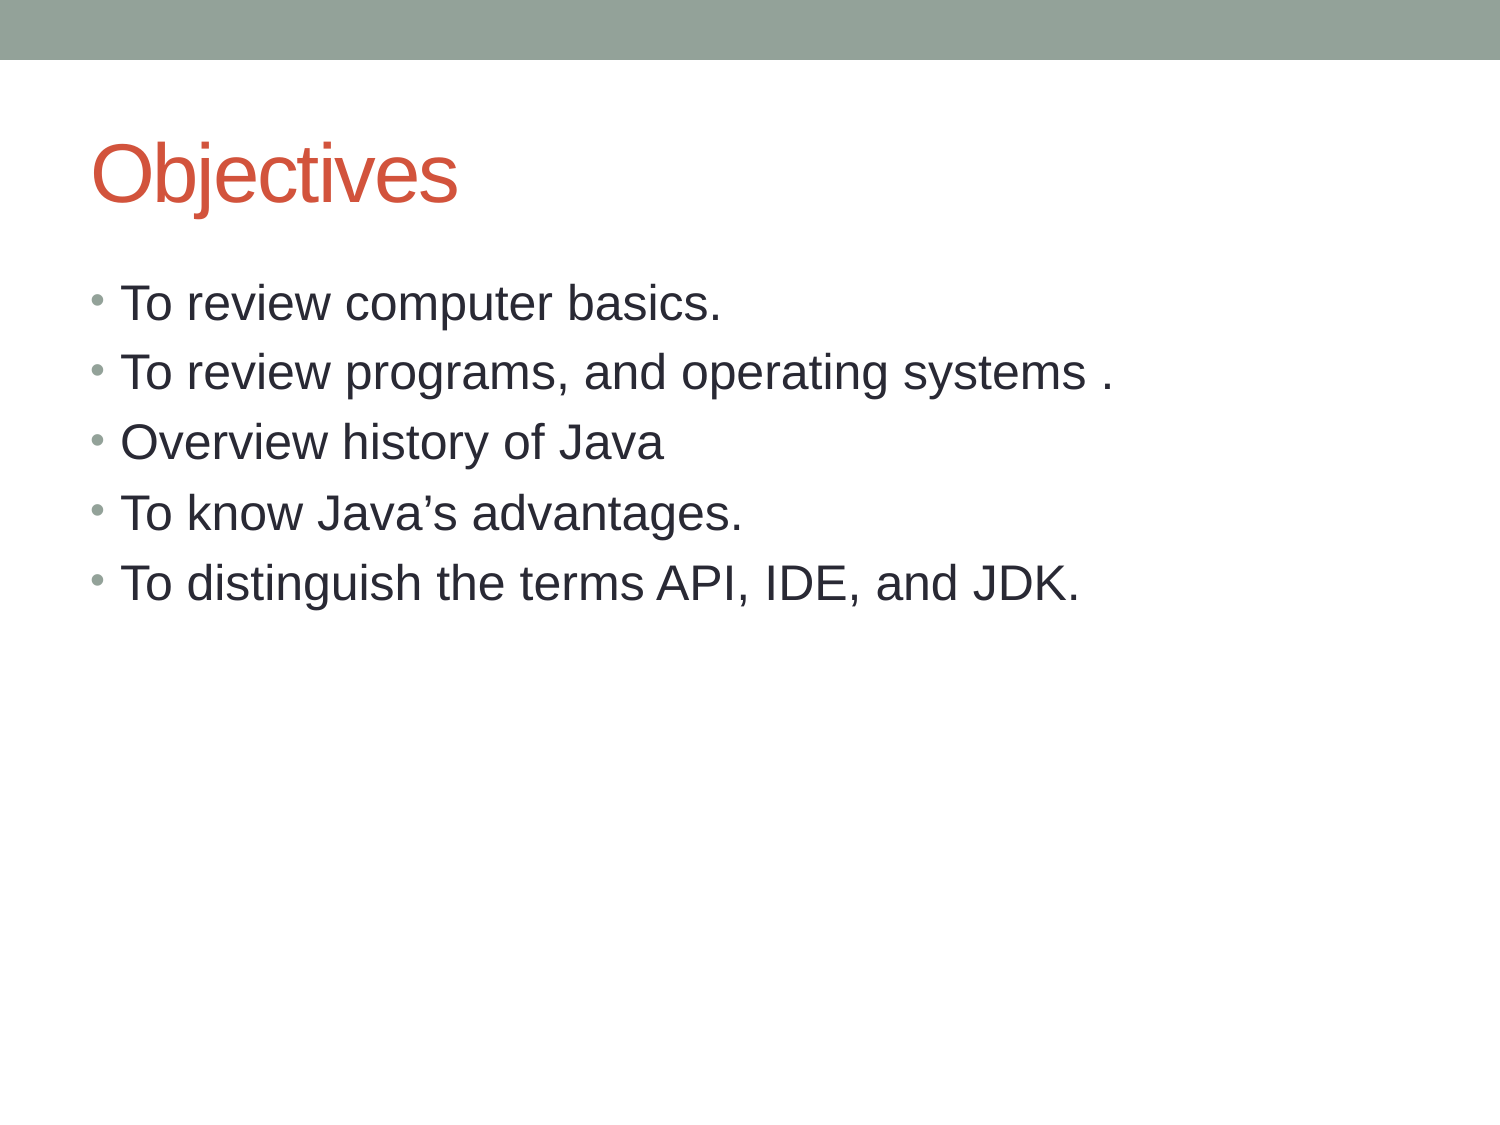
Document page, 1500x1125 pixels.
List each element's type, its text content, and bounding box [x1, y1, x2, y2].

list To review computer basics. To review programs, and operating systems . Overview history of Java To know Java’s advantages. To distinguish the terms API, IDE, and JDK. [75, 262, 1425, 1063]
title Objectives [75, 87, 1425, 250]
